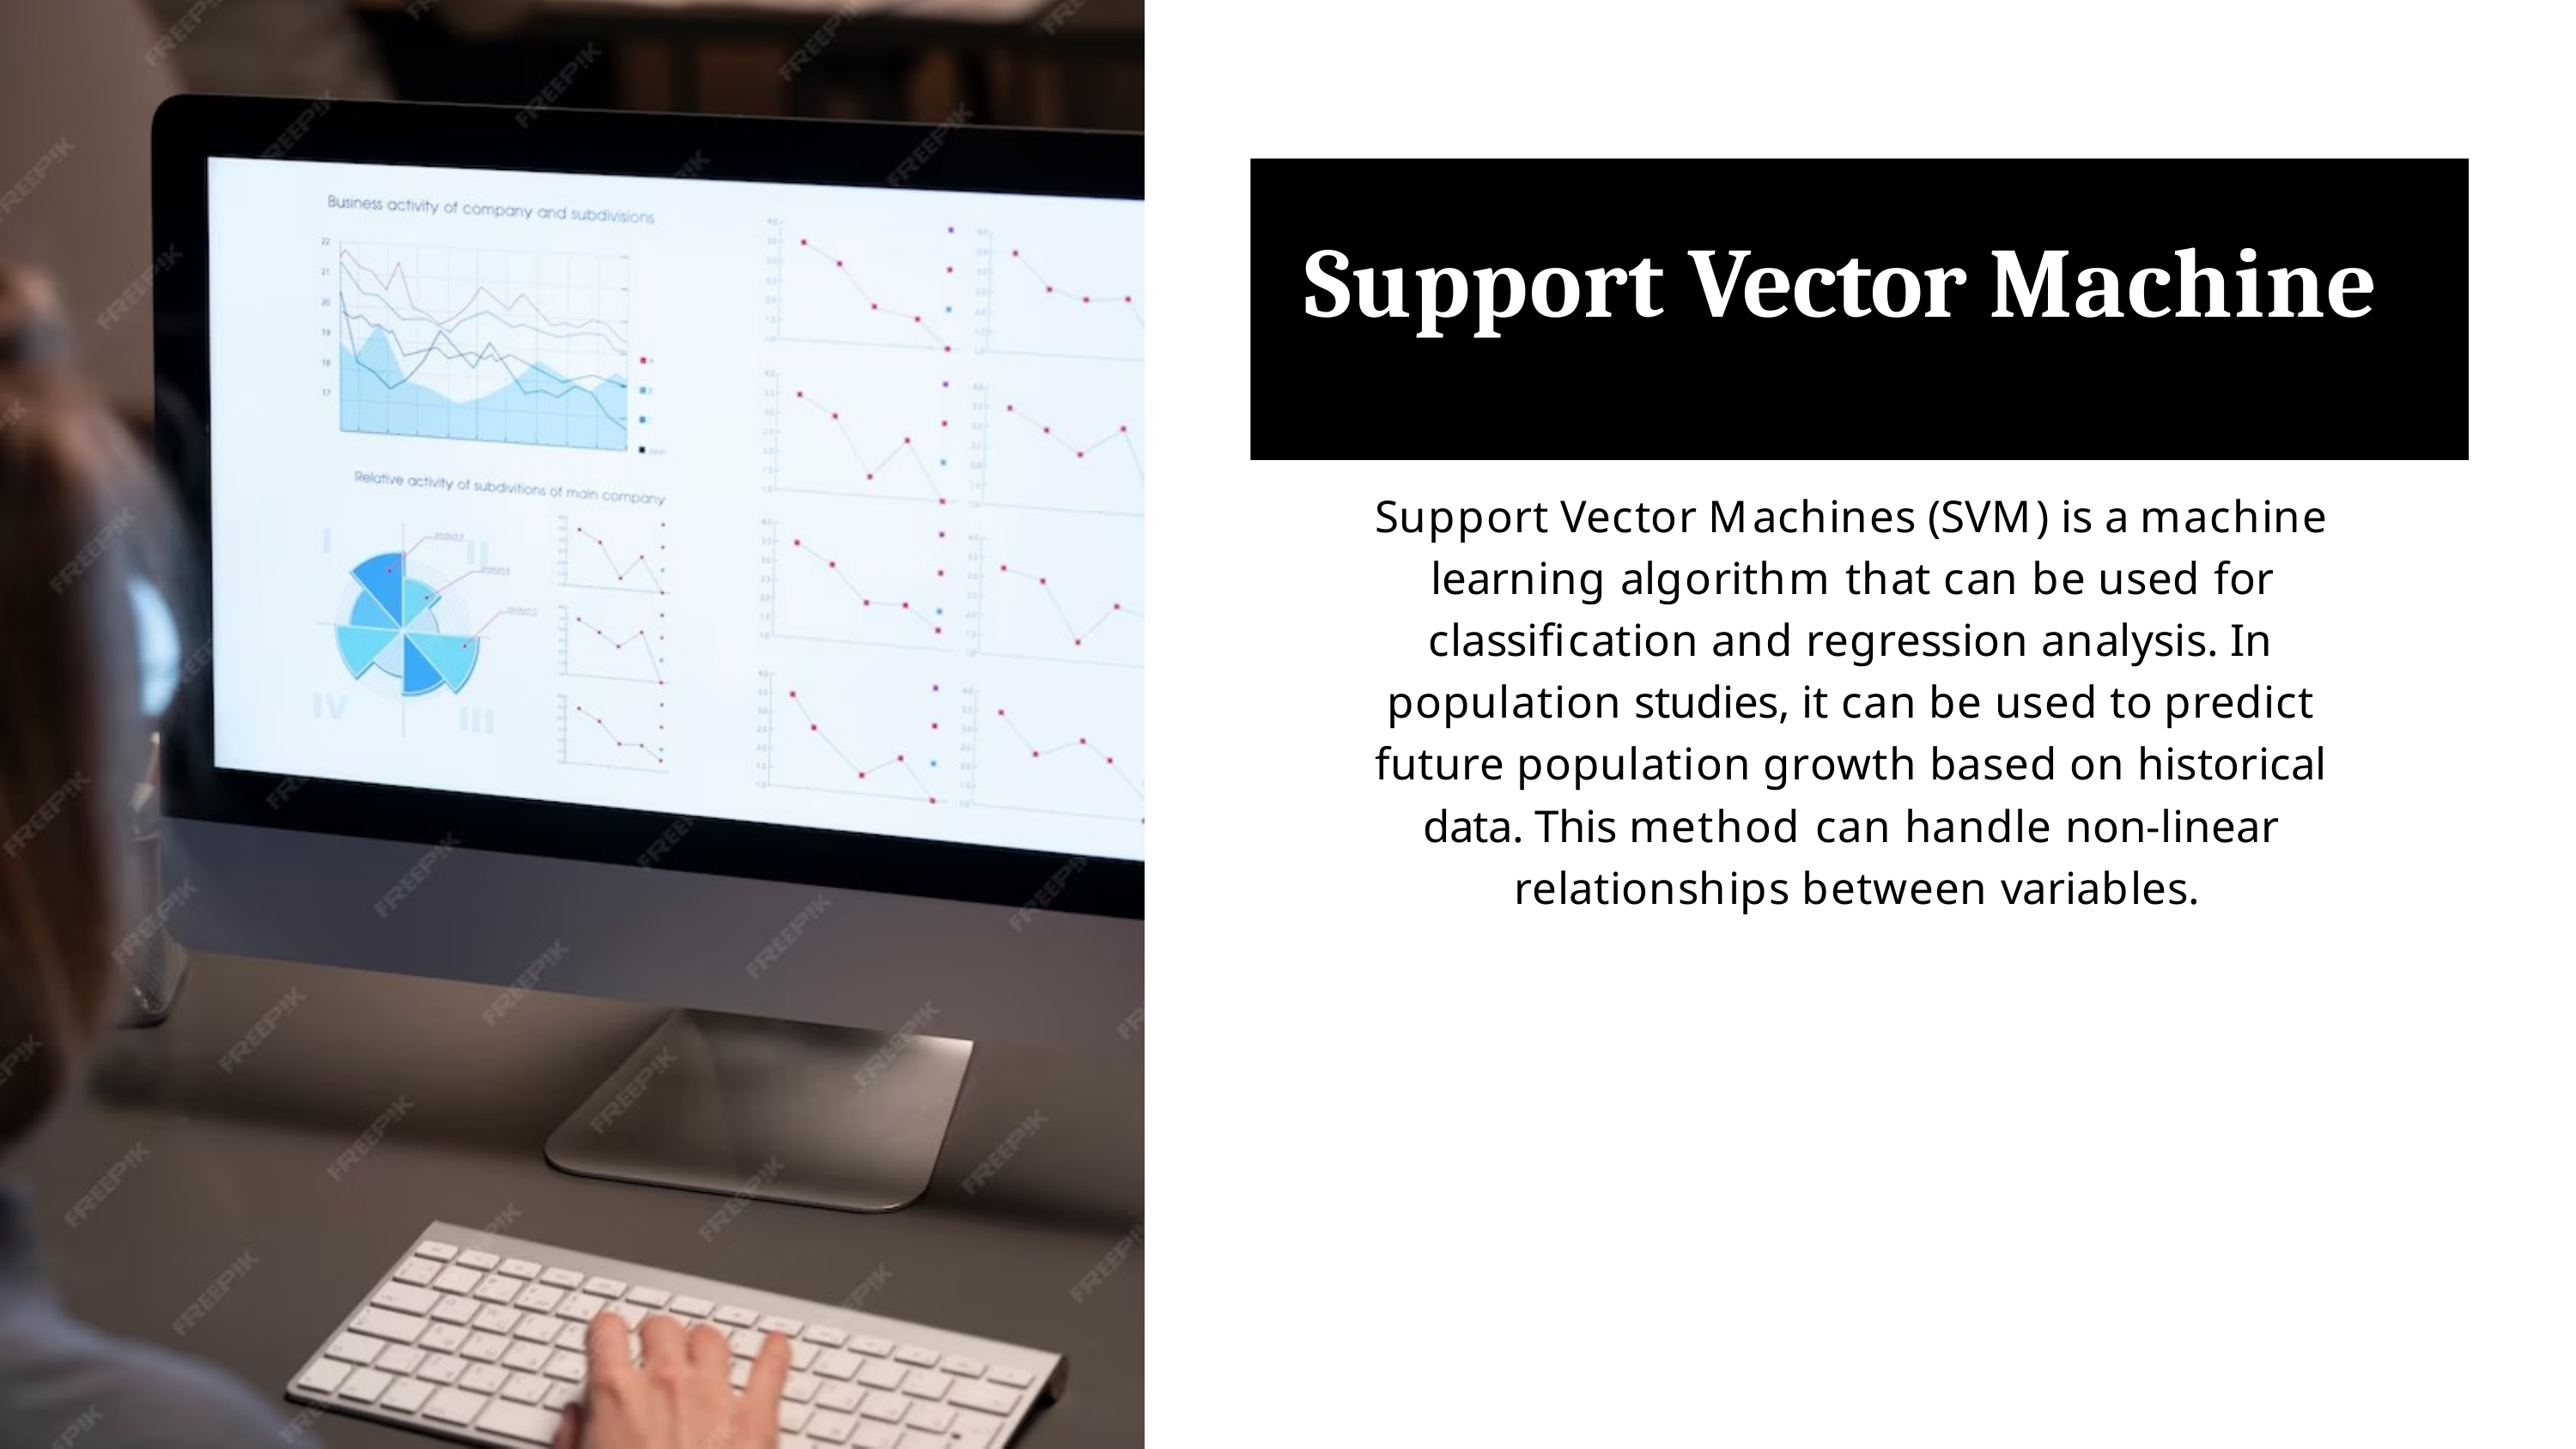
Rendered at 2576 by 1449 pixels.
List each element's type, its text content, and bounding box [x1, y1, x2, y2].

text_box Support Vector Machines (SVM) is a machine learning algorithm that can be used for classiﬁcation and regression analysis. In population studies, it can be used to predict future population growth based on historical data. This method can handle non-linear relationships between variables. [1358, 477, 2355, 913]
picture [0, 0, 1145, 1449]
title Support Vector Machine [1250, 158, 2470, 460]
